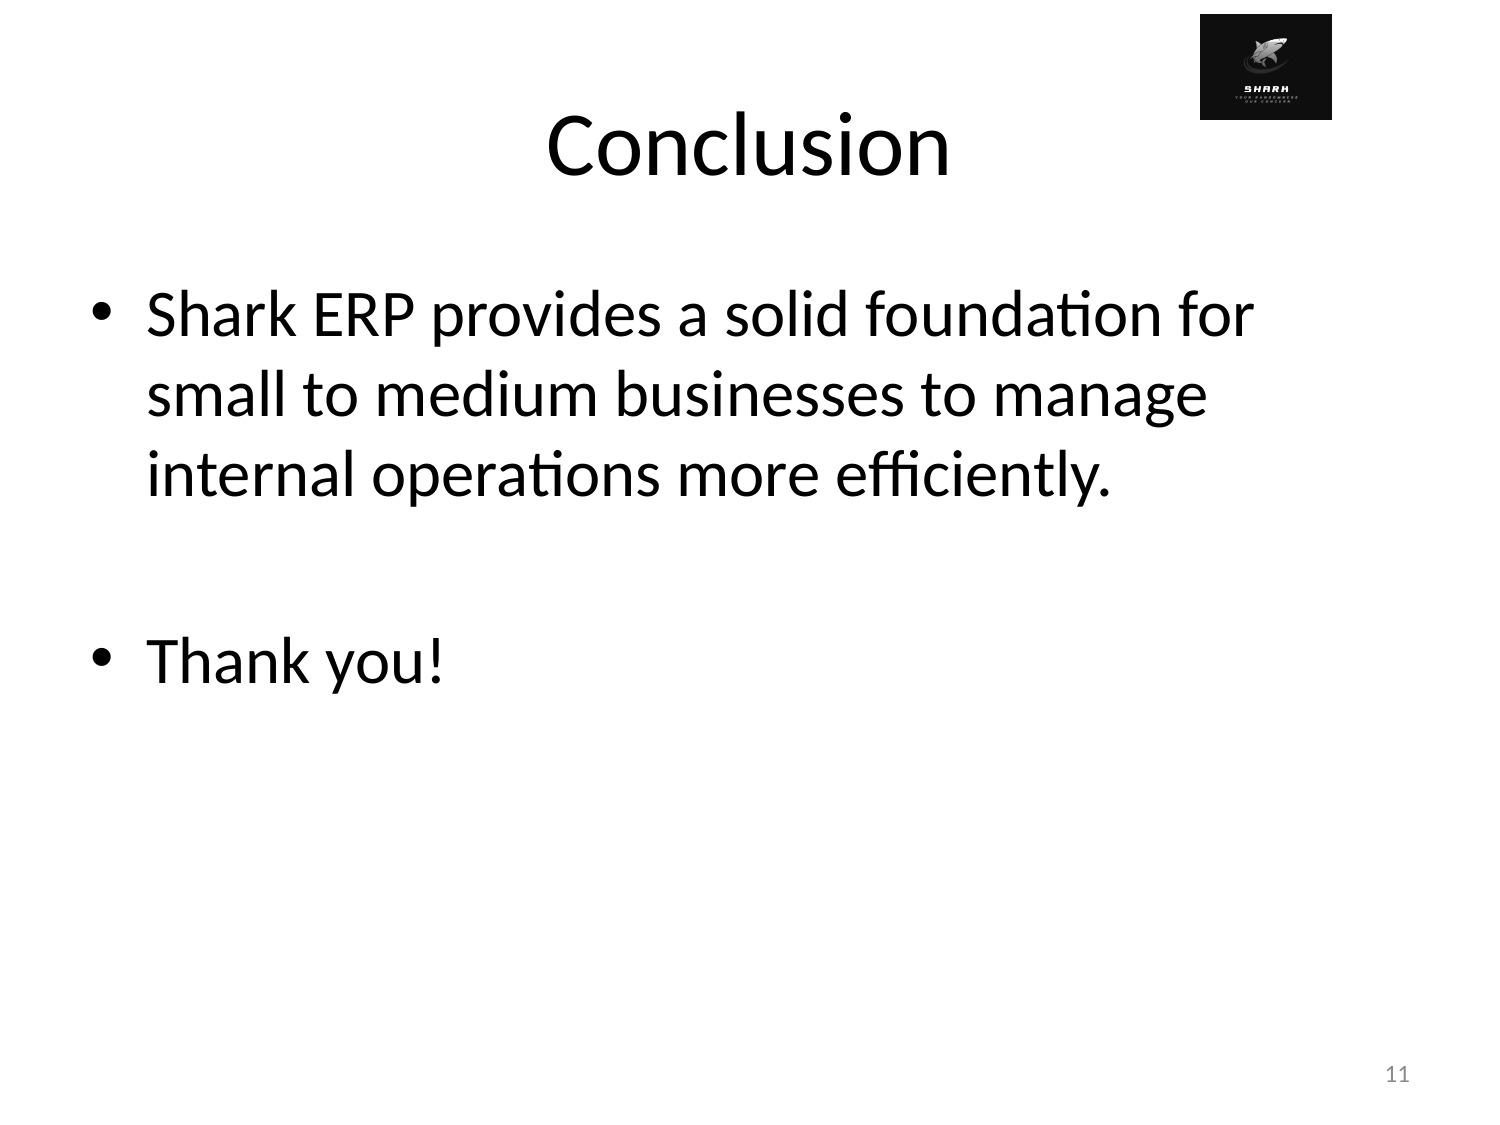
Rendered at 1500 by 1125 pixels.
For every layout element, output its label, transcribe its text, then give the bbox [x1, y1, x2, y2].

list Shark ERP provides a solid foundation for small to medium businesses to manage internal operations more efficiently. Thank you! [75, 262, 1425, 1005]
picture [1199, 14, 1332, 121]
slide_number 11 [1074, 1042, 1425, 1103]
title Conclusion [75, 45, 1425, 233]
